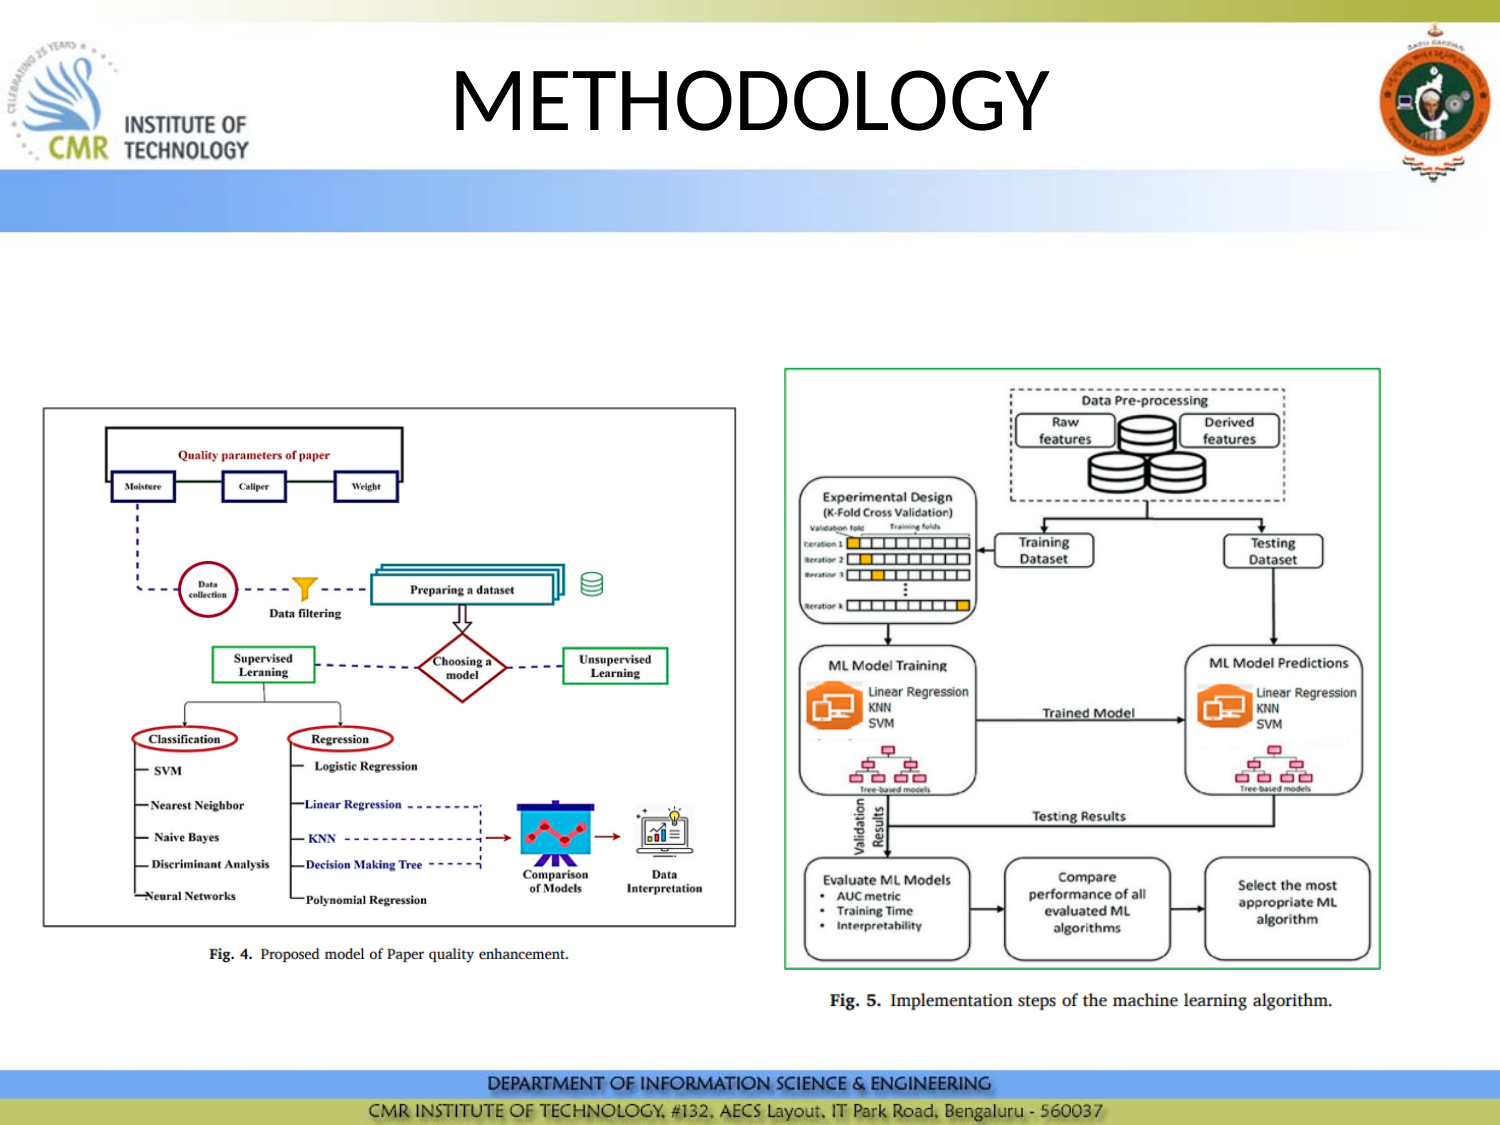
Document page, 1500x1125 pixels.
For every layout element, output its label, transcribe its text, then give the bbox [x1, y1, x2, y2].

title METHODOLOGY [75, 0, 1425, 188]
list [1, 387, 748, 963]
picture [0, 0, 1500, 1125]
